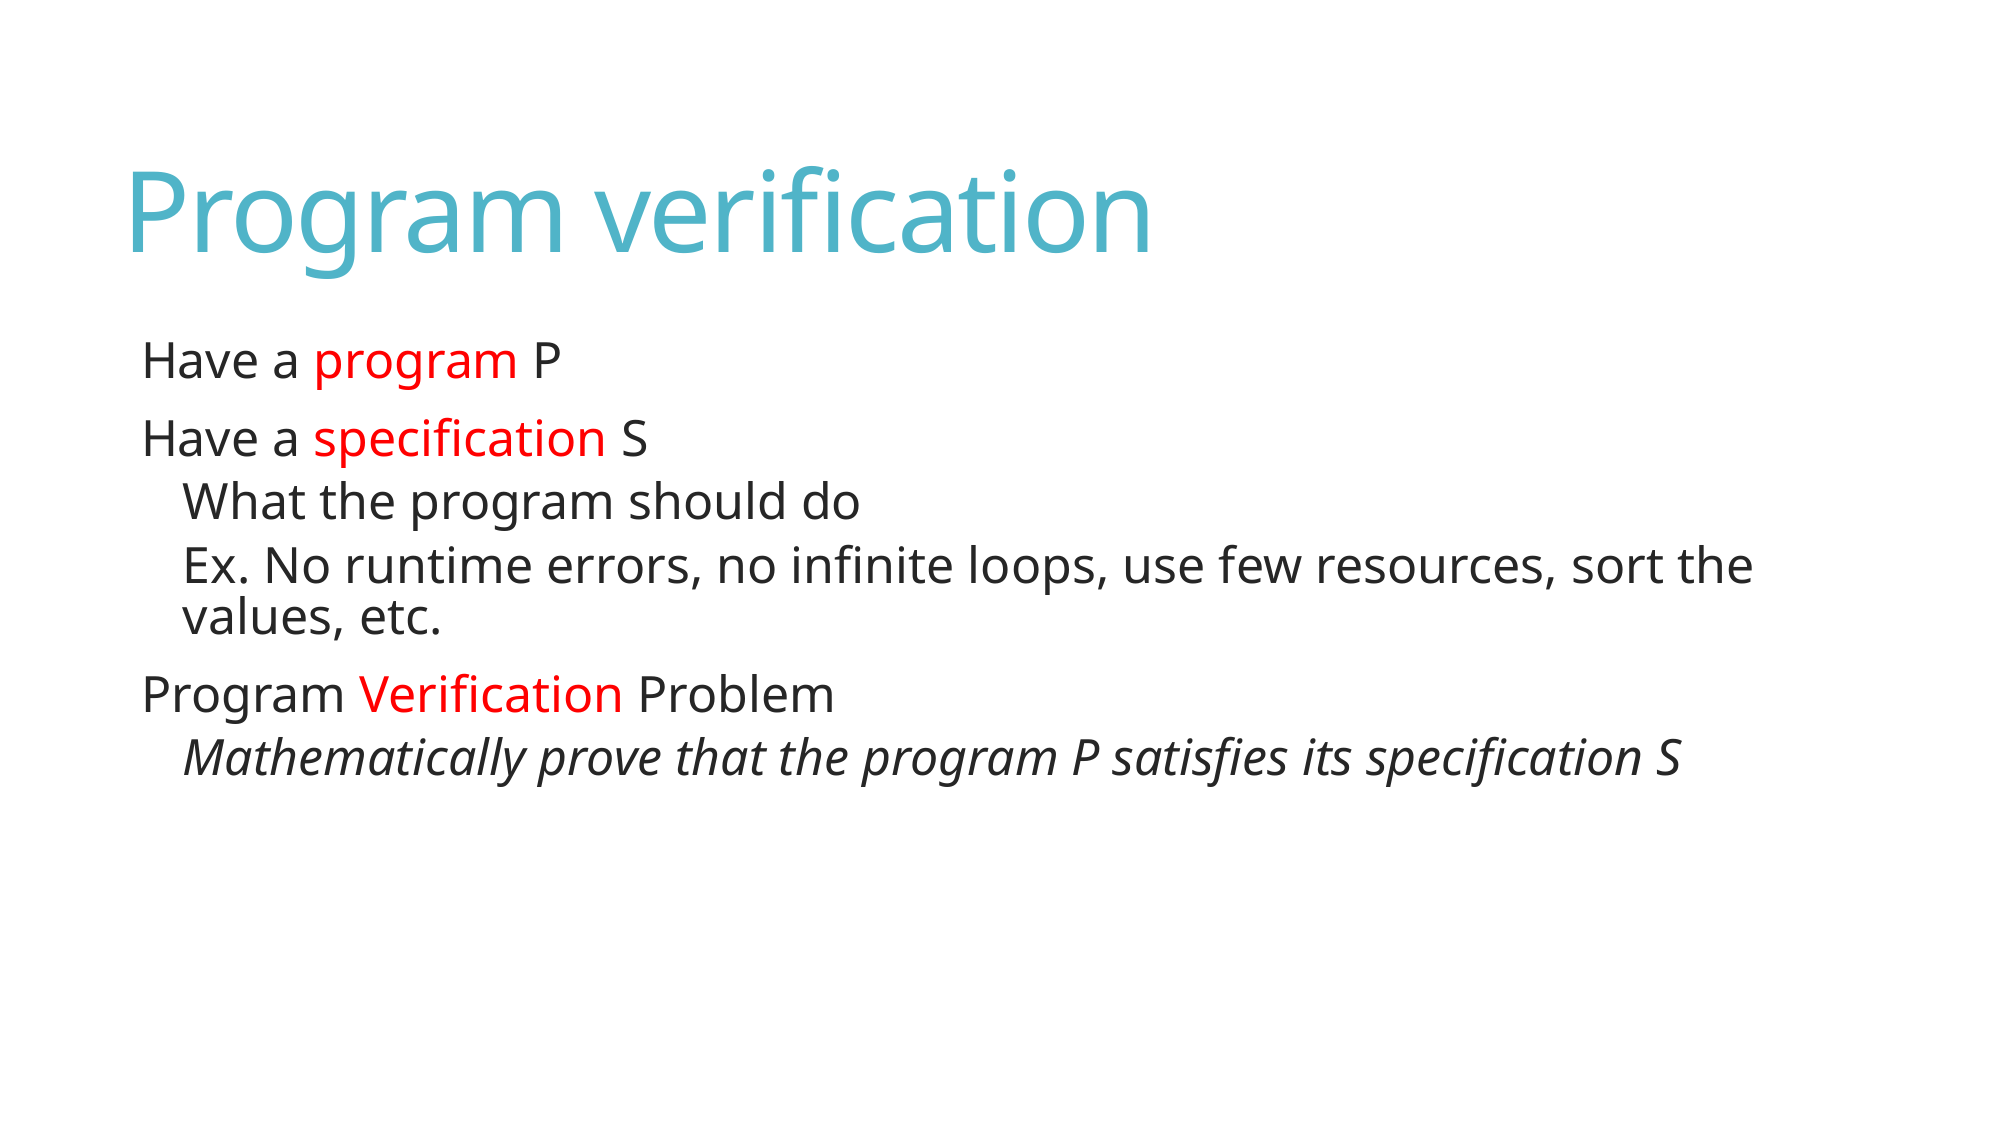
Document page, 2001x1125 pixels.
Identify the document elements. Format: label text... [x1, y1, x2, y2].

list Have a program P Have a specification S What the program should do Ex. No runtime errors, no infinite loops, use few resources, sort the values, etc. Program Verification Problem Mathematically prove that the program P satisfies its specification S [111, 329, 1876, 948]
title Program verification [107, 81, 1875, 354]
